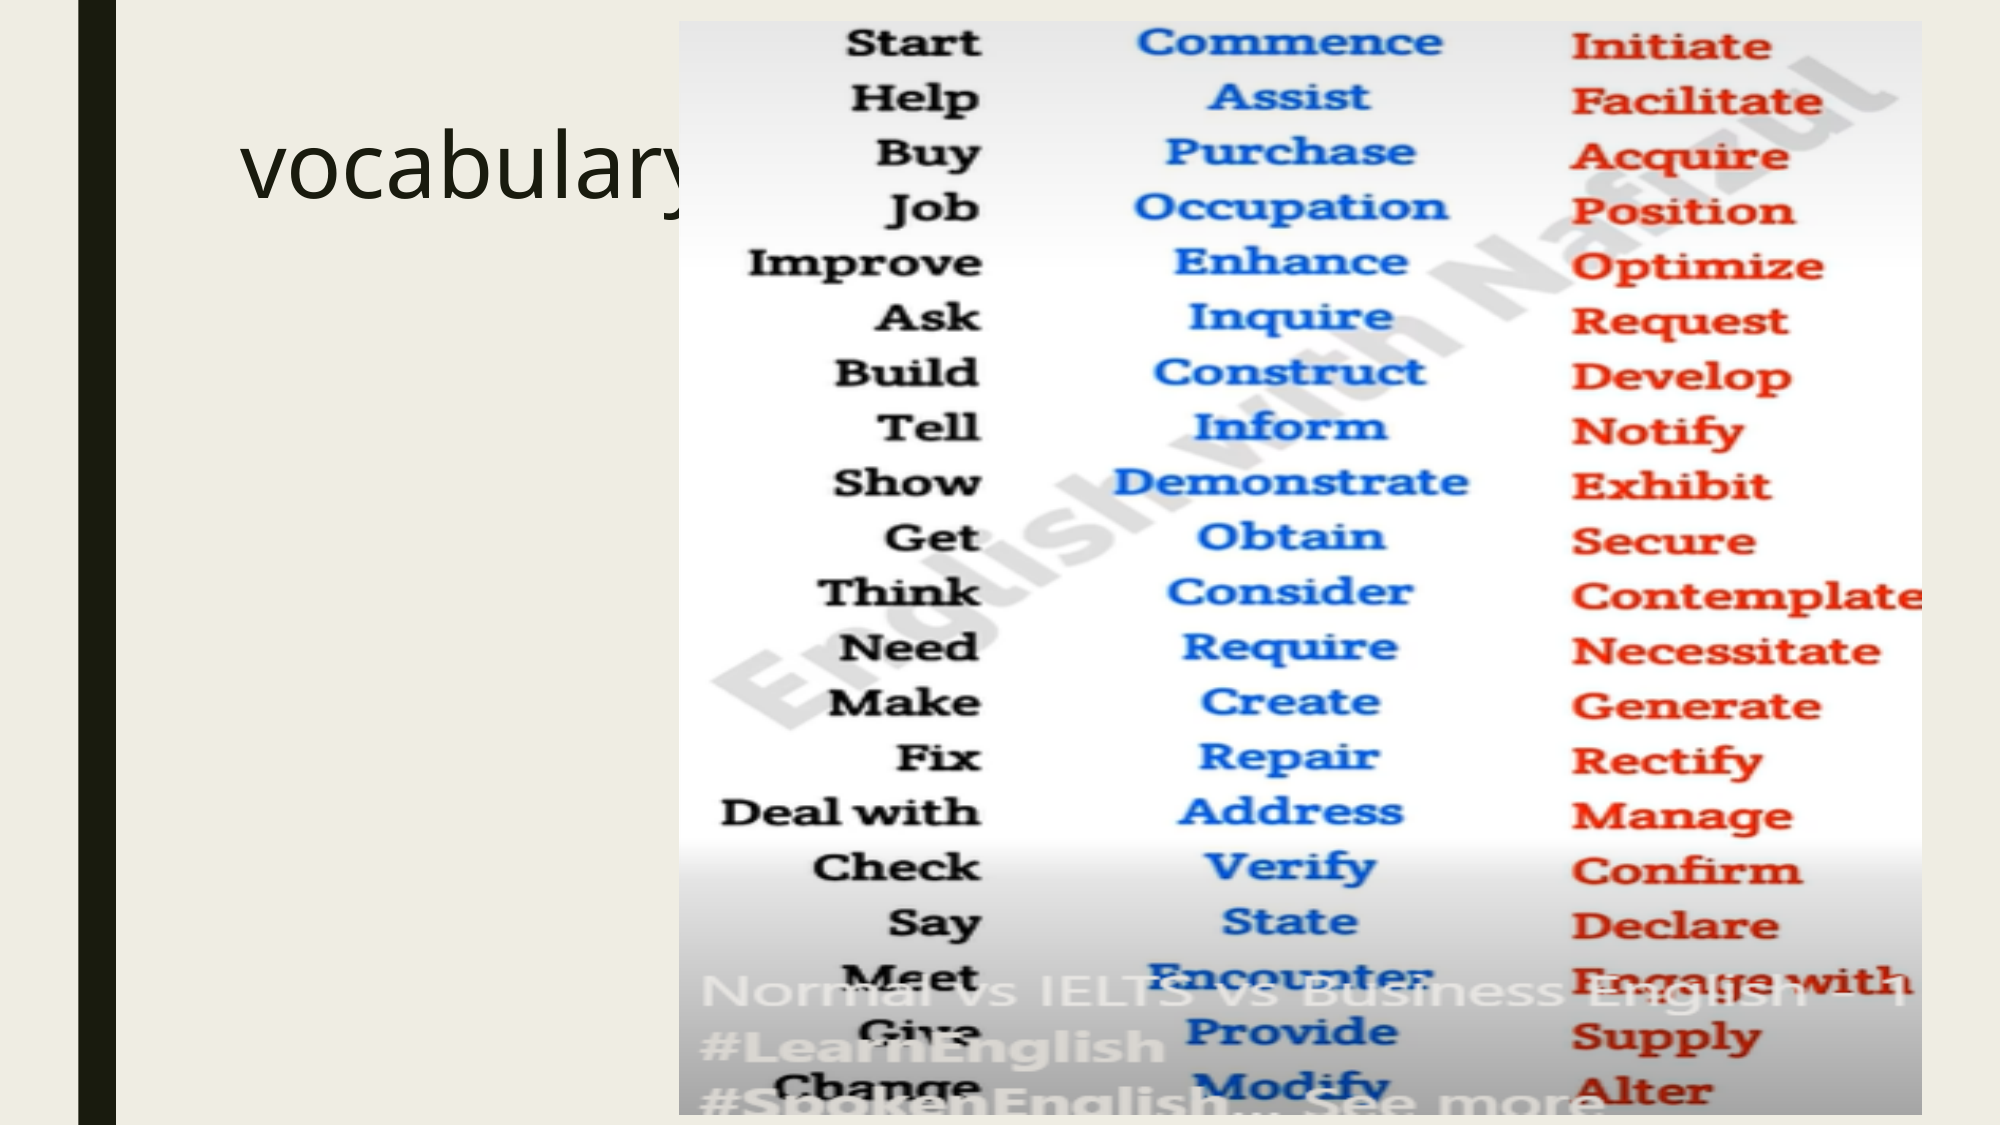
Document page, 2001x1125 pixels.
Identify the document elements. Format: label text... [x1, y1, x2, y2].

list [679, 21, 1922, 1115]
title vocabulary [225, 112, 679, 357]
